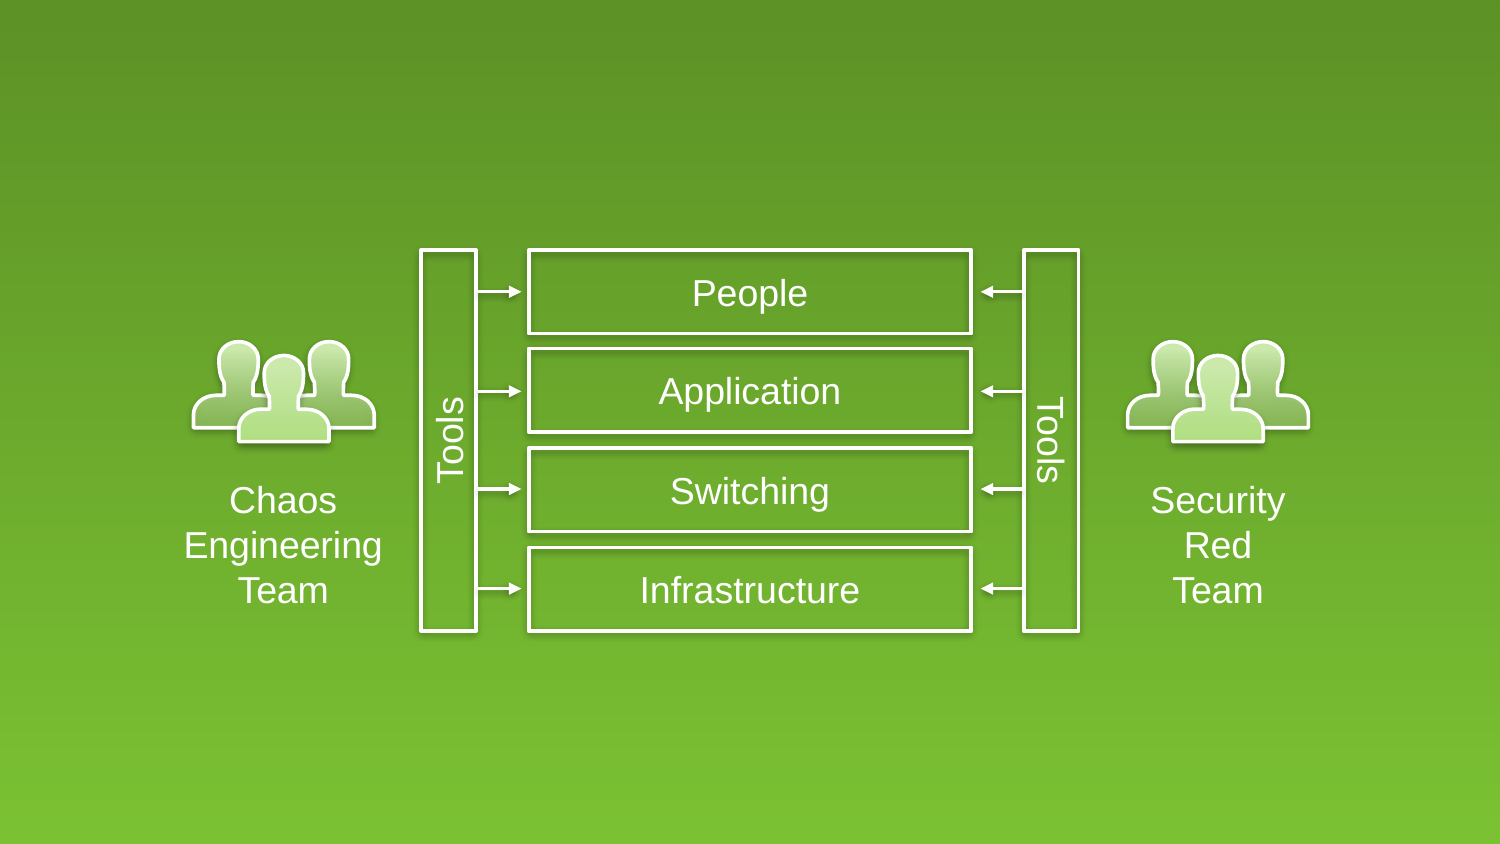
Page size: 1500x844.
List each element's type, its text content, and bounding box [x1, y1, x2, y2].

text_box Chaos Engineering Team [168, 468, 398, 618]
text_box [980, 249, 1079, 632]
text_box Application [643, 360, 857, 420]
text_box [528, 348, 972, 433]
text_box [420, 249, 477, 382]
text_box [528, 447, 972, 532]
text_box Security Red Team [1135, 468, 1301, 618]
text_box [528, 249, 972, 334]
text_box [528, 547, 972, 632]
text_box People [676, 261, 823, 322]
text_box Tools [418, 382, 479, 500]
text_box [1127, 341, 1308, 442]
text_box [420, 500, 477, 632]
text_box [193, 341, 374, 442]
